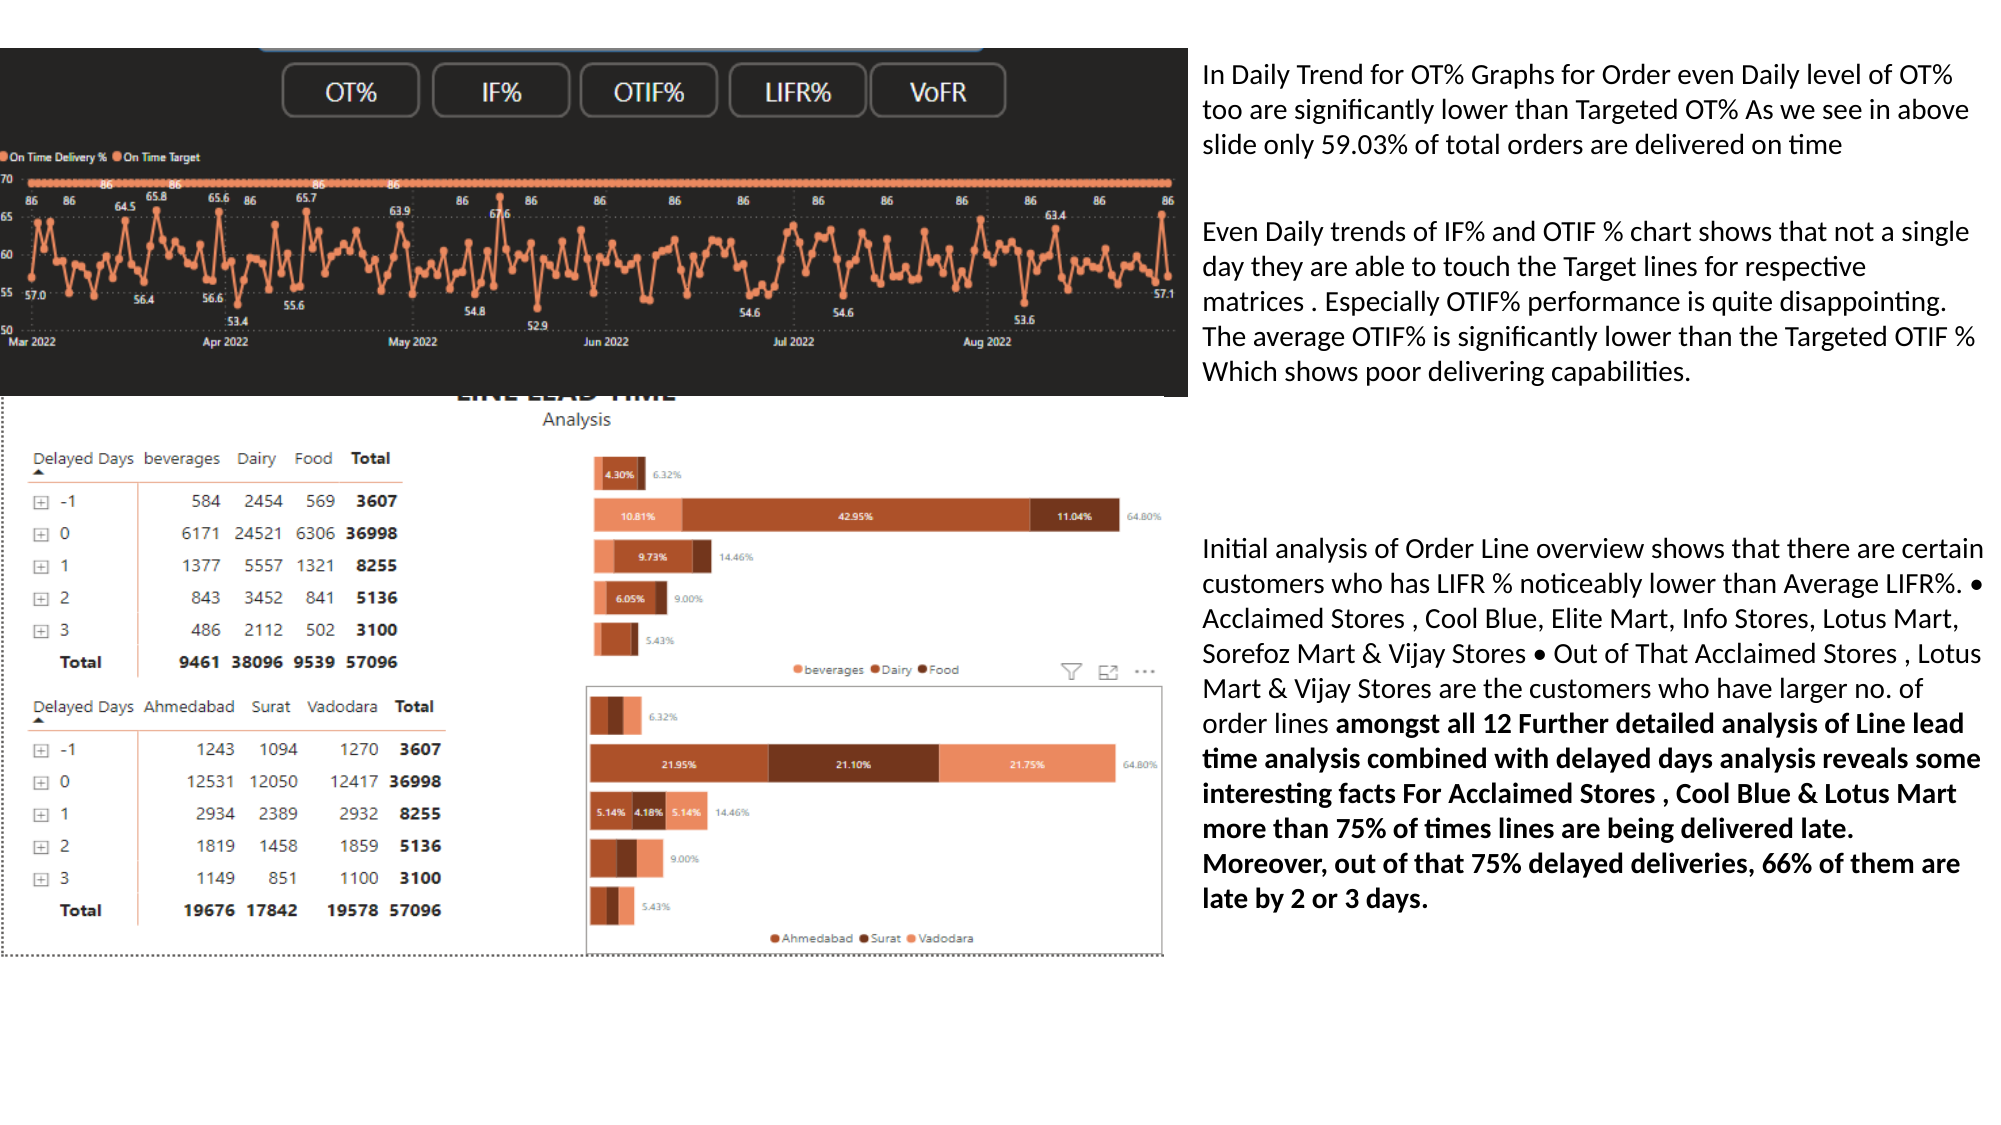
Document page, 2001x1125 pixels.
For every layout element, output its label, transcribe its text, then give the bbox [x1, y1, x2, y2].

picture [0, 48, 1188, 959]
text_box Even Daily trends of IF% and OTIF % chart shows that not a single day they are able to touch the Target lines for respective matrices . Especially OTIF% performance is quite disappointing. The average OTIF% is significantly lower than the Targeted OTIF % Which shows poor delivering capabilities. [1188, 204, 2000, 395]
text_box Initial analysis of Order Line overview shows that there are certain customers who has LIFR % noticeably lower than Average LIFR%. • Acclaimed Stores , Cool Blue, Elite Mart, Info Stores, Lotus Mart, Sorefoz Mart & Vijay Stores • Out of That Acclaimed Stores , Lotus Mart & Vijay Stores are the customers who have larger no. of order lines amongst all 12 Further detailed analysis of Line lead time analysis combined with delayed days analysis reveals some interesting facts For Acclaimed Stores , Cool Blue & Lotus Mart more than 75% of times lines are being delivered late. Moreover, out of that 75% delayed deliveries, 66% of them are late by 2 or 3 days. [1187, 522, 2000, 922]
text_box In Daily Trend for OT% Graphs for Order even Daily level of OT% too are significantly lower than Targeted OT% As we see in above slide only 59.03% of total orders are delivered on time [1188, 48, 2000, 168]
